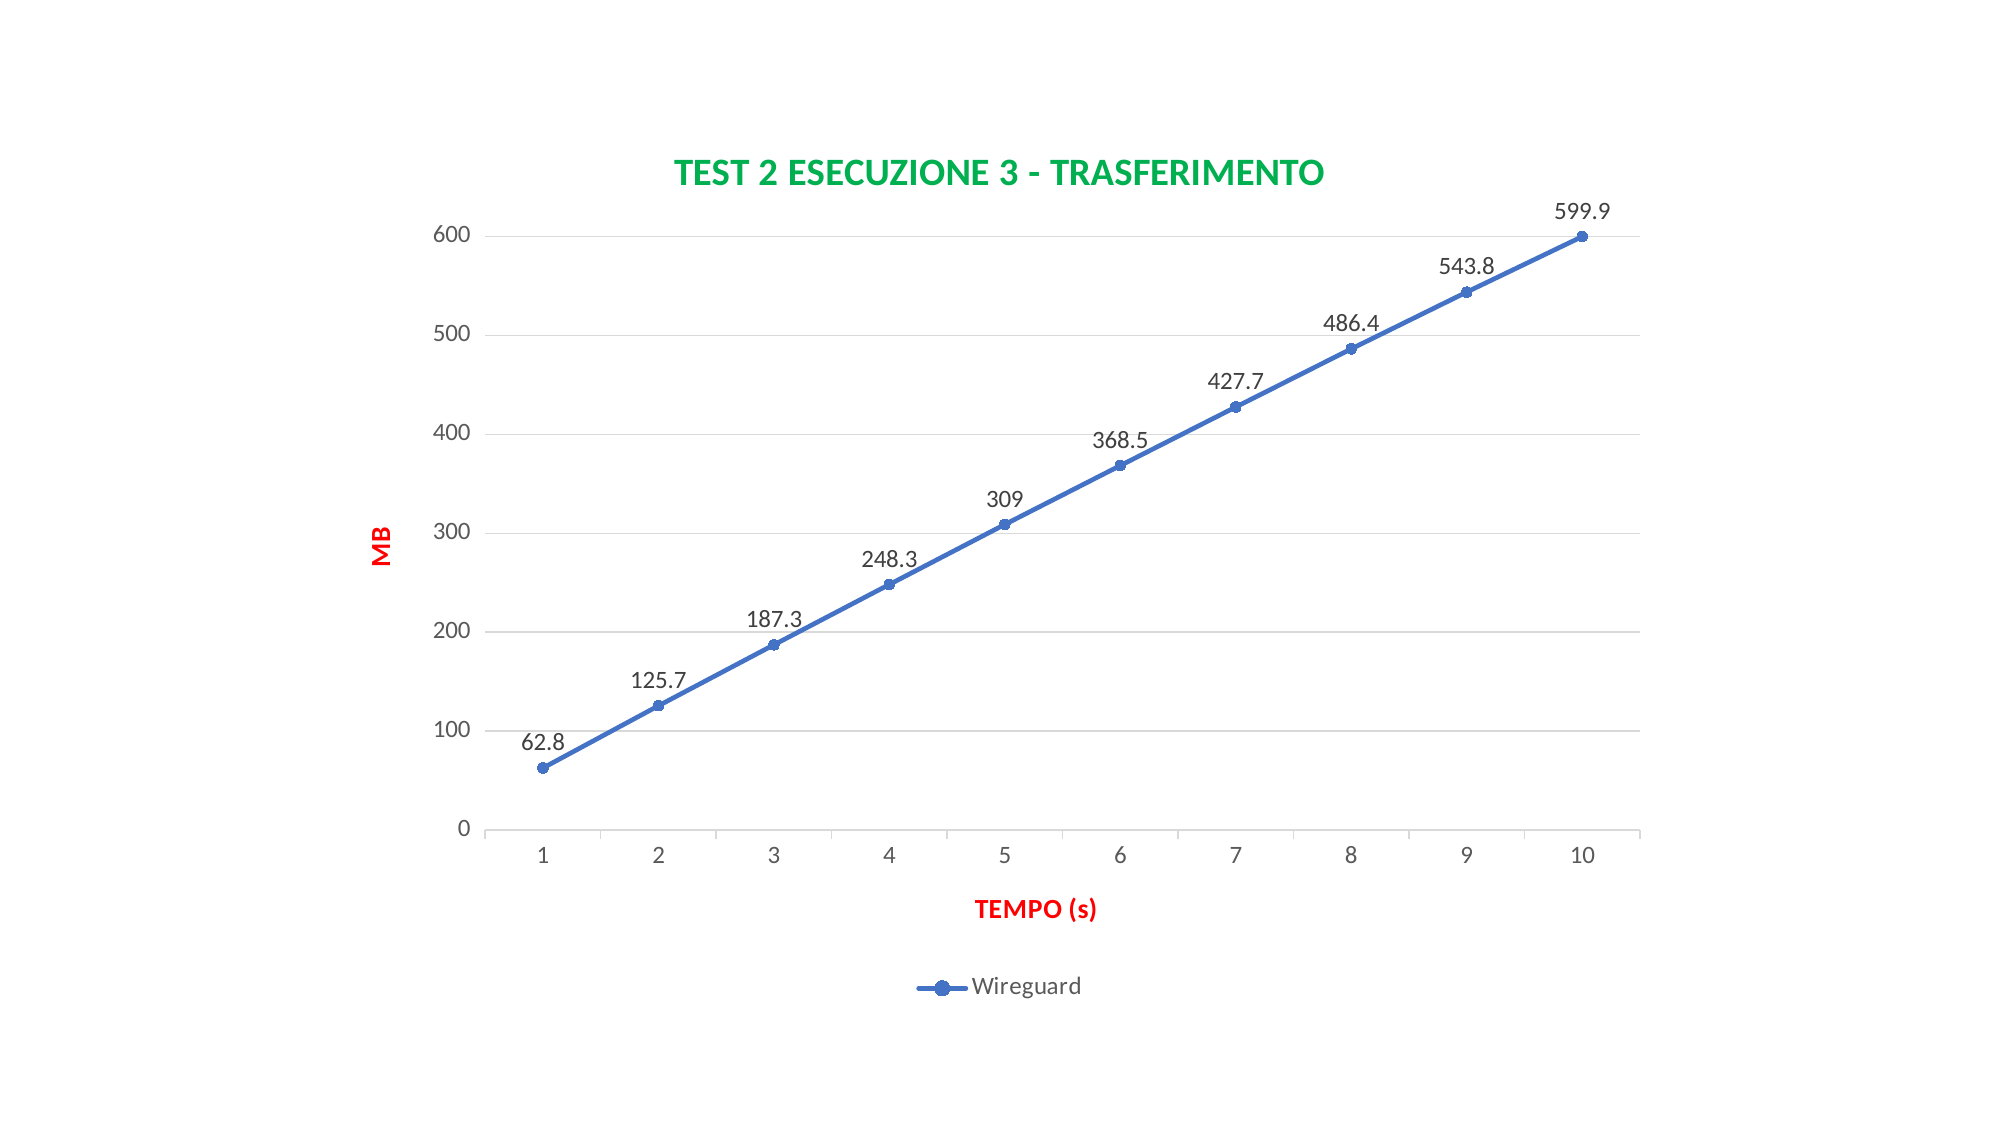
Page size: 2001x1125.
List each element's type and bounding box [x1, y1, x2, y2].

chart [333, 117, 1667, 1007]
